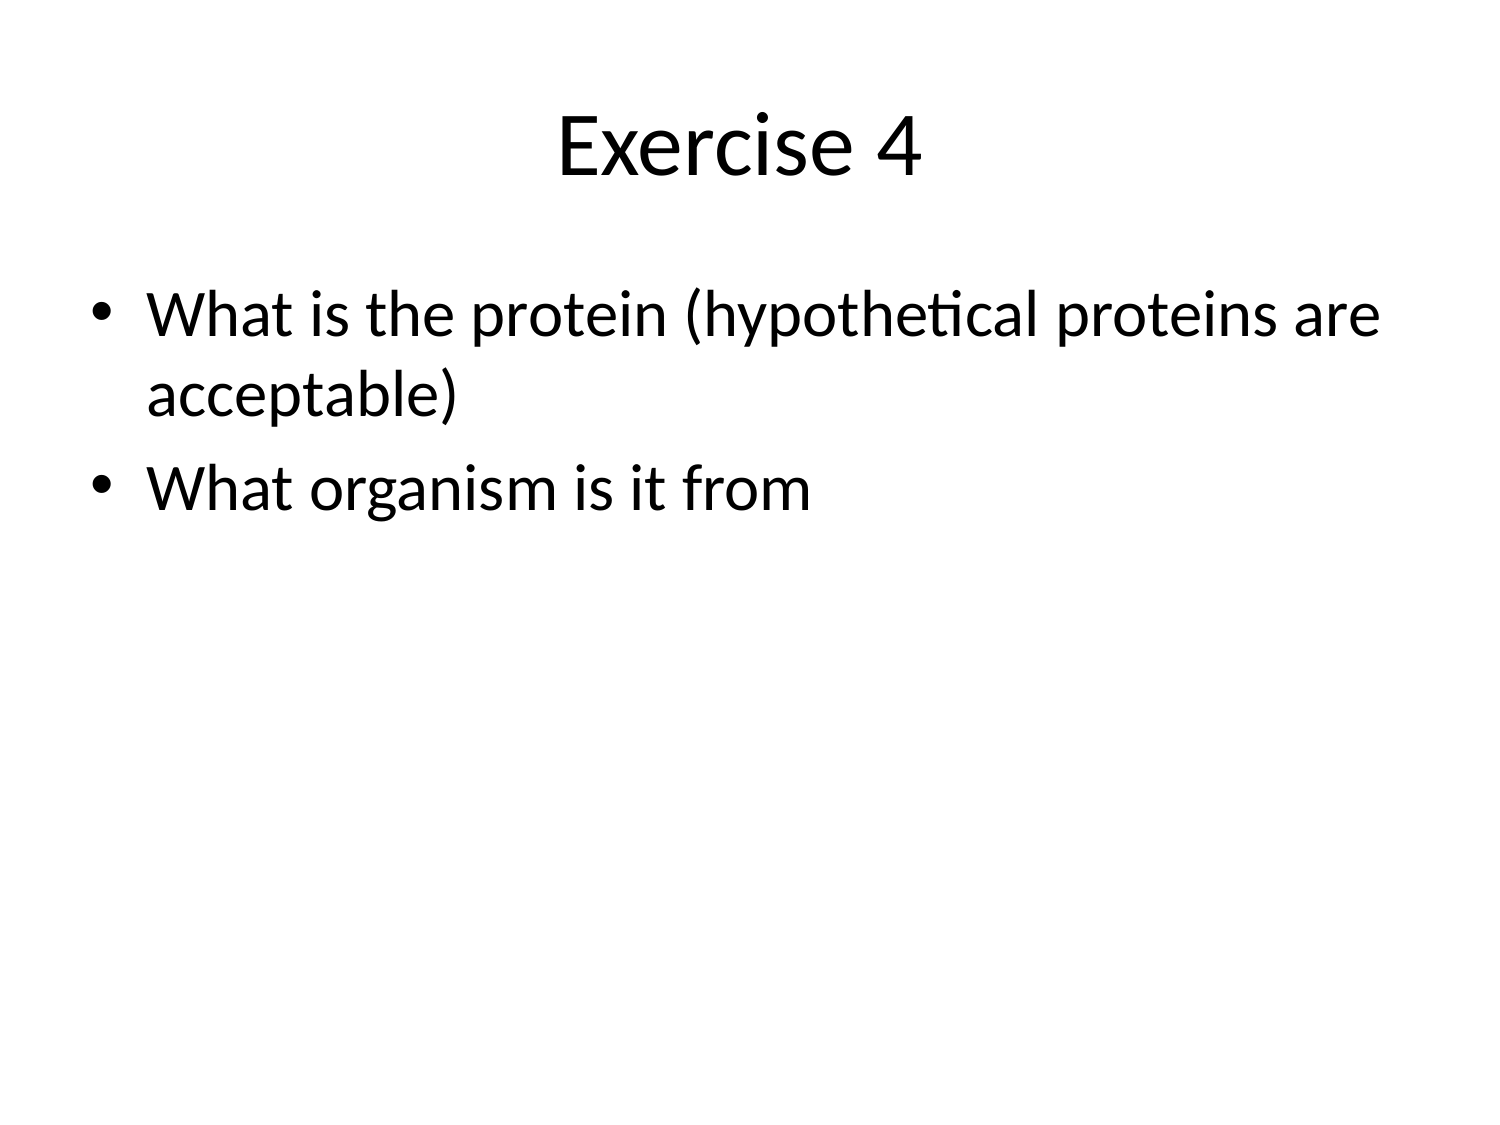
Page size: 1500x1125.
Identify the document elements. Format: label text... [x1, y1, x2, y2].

title Exercise 4 [75, 45, 1425, 233]
list What is the protein (hypothetical proteins are acceptable) What organism is it from [75, 262, 1425, 1005]
